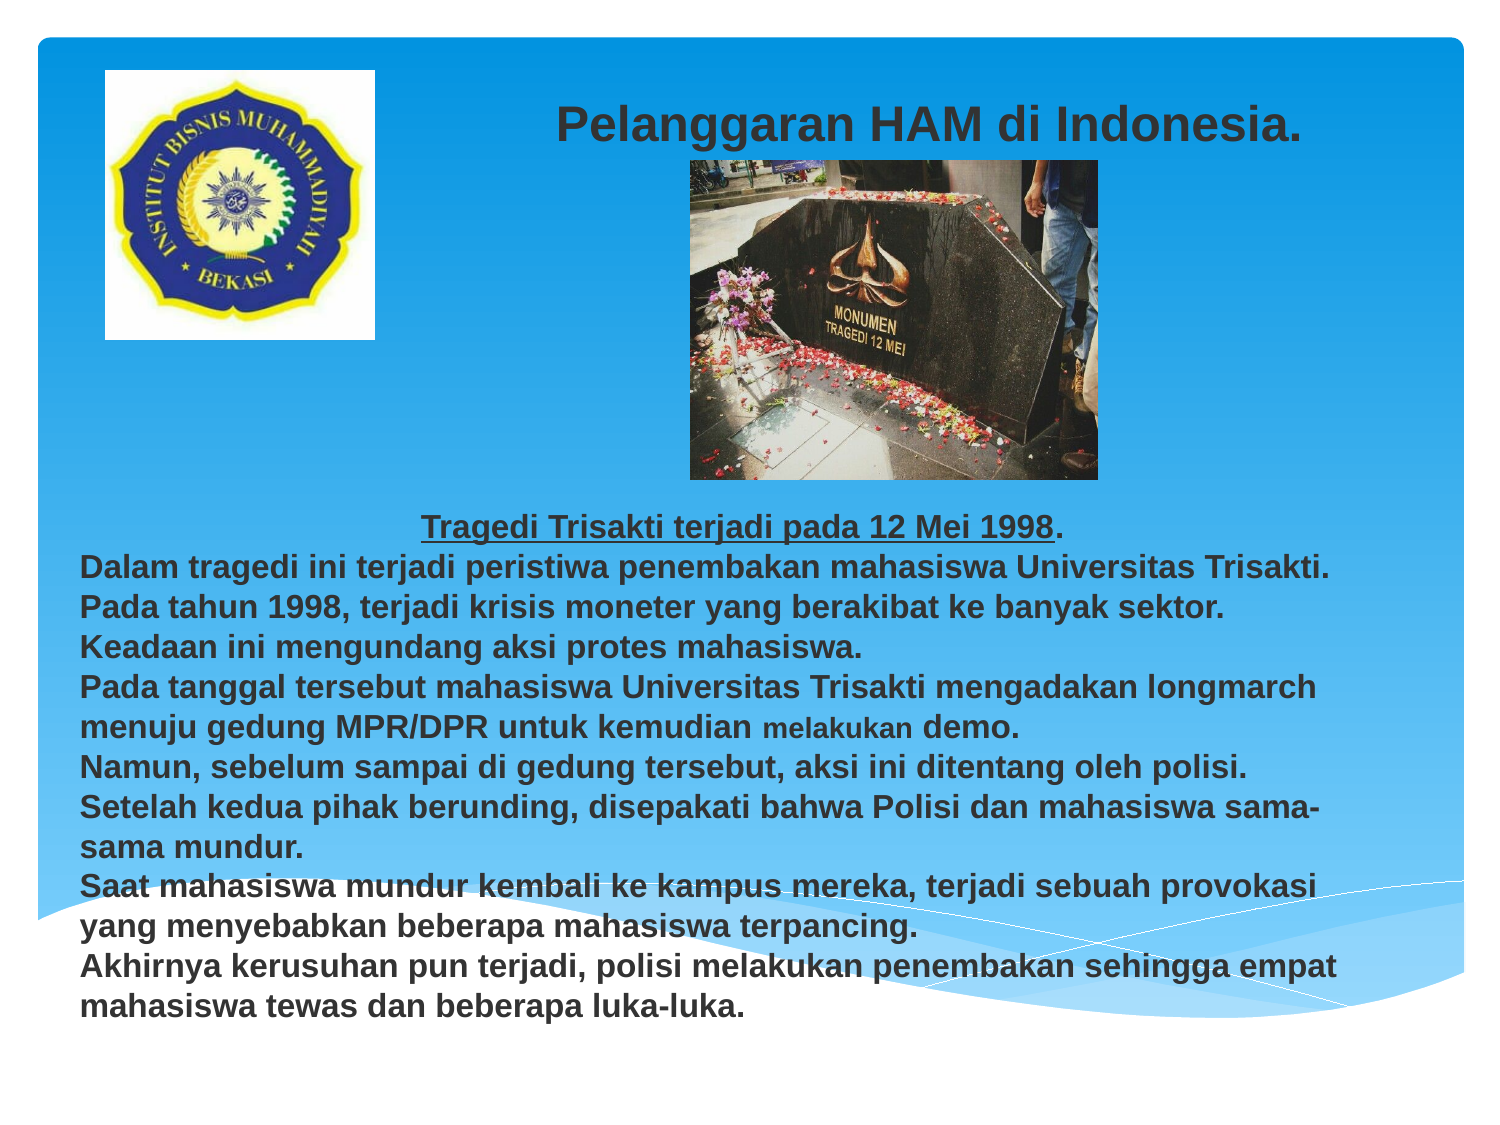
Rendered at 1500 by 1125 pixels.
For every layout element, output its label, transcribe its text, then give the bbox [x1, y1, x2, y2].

picture [690, 161, 1098, 481]
picture [105, 71, 376, 341]
text_box Tragedi Trisakti terjadi pada 12 Mei 1998. Dalam tragedi ini terjadi peristiwa penembakan mahasiswa Universitas Trisakti. Pada tahun 1998, terjadi krisis moneter yang berakibat ke banyak sektor. Keadaan ini mengundang aksi protes mahasiswa. Pada tanggal tersebut mahasiswa Universitas Trisakti mengadakan longmarch menuju gedung MPR/DPR untuk kemudian melakukan demo. Namun, sebelum sampai di gedung tersebut, aksi ini ditentang oleh polisi. Setelah kedua pihak berunding, disepakati bahwa Polisi dan mahasiswa sama-sama mundur. Saat mahasiswa mundur kembali ke kampus mereka, terjadi sebuah provokasi yang menyebabkan beberapa mahasiswa terpancing. Akhirnya kerusuhan pun terjadi, polisi melakukan penembakan sehingga empat mahasiswa tewas dan beberapa luka-luka. [64, 498, 1421, 1032]
text_box Pelanggaran HAM di Indonesia. [541, 84, 1318, 160]
